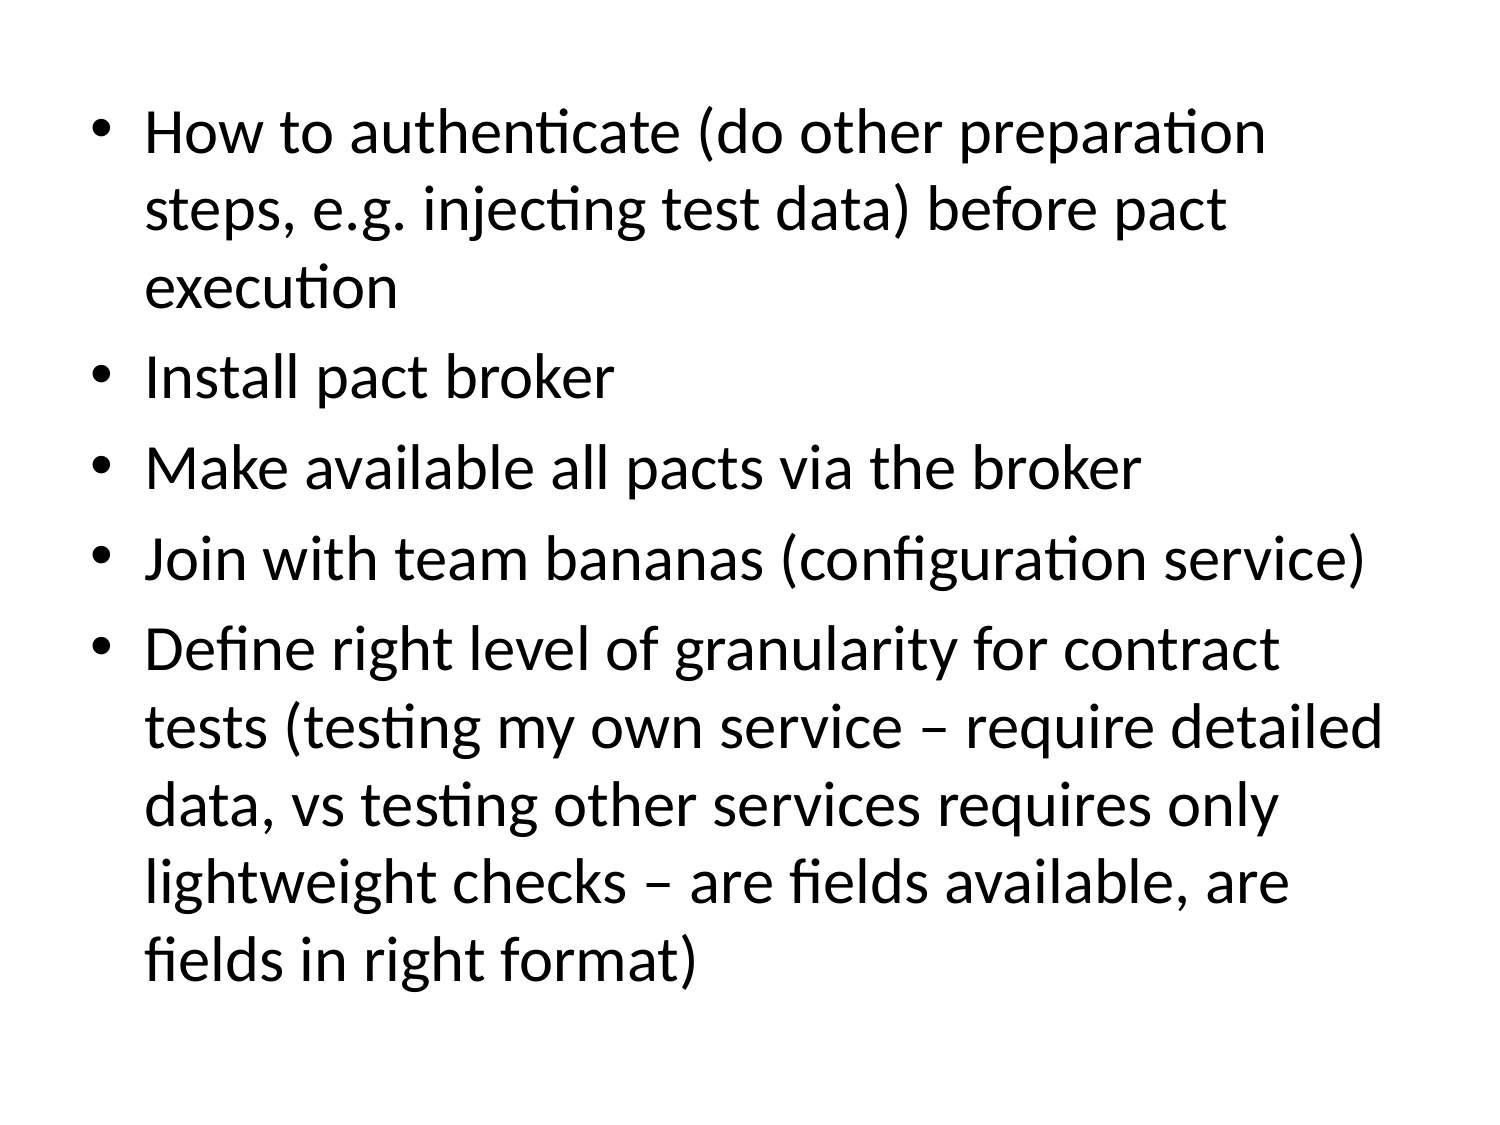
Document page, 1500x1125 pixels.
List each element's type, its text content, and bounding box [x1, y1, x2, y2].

list How to authenticate (do other preparation steps, e.g. injecting test data) before pact execution Install pact broker Make available all pacts via the broker Join with team bananas (configuration service) Define right level of granularity for contract tests (testing my own service – require detailed data, vs testing other services requires only lightweight checks – are fields available, are fields in right format) [75, 80, 1425, 1005]
